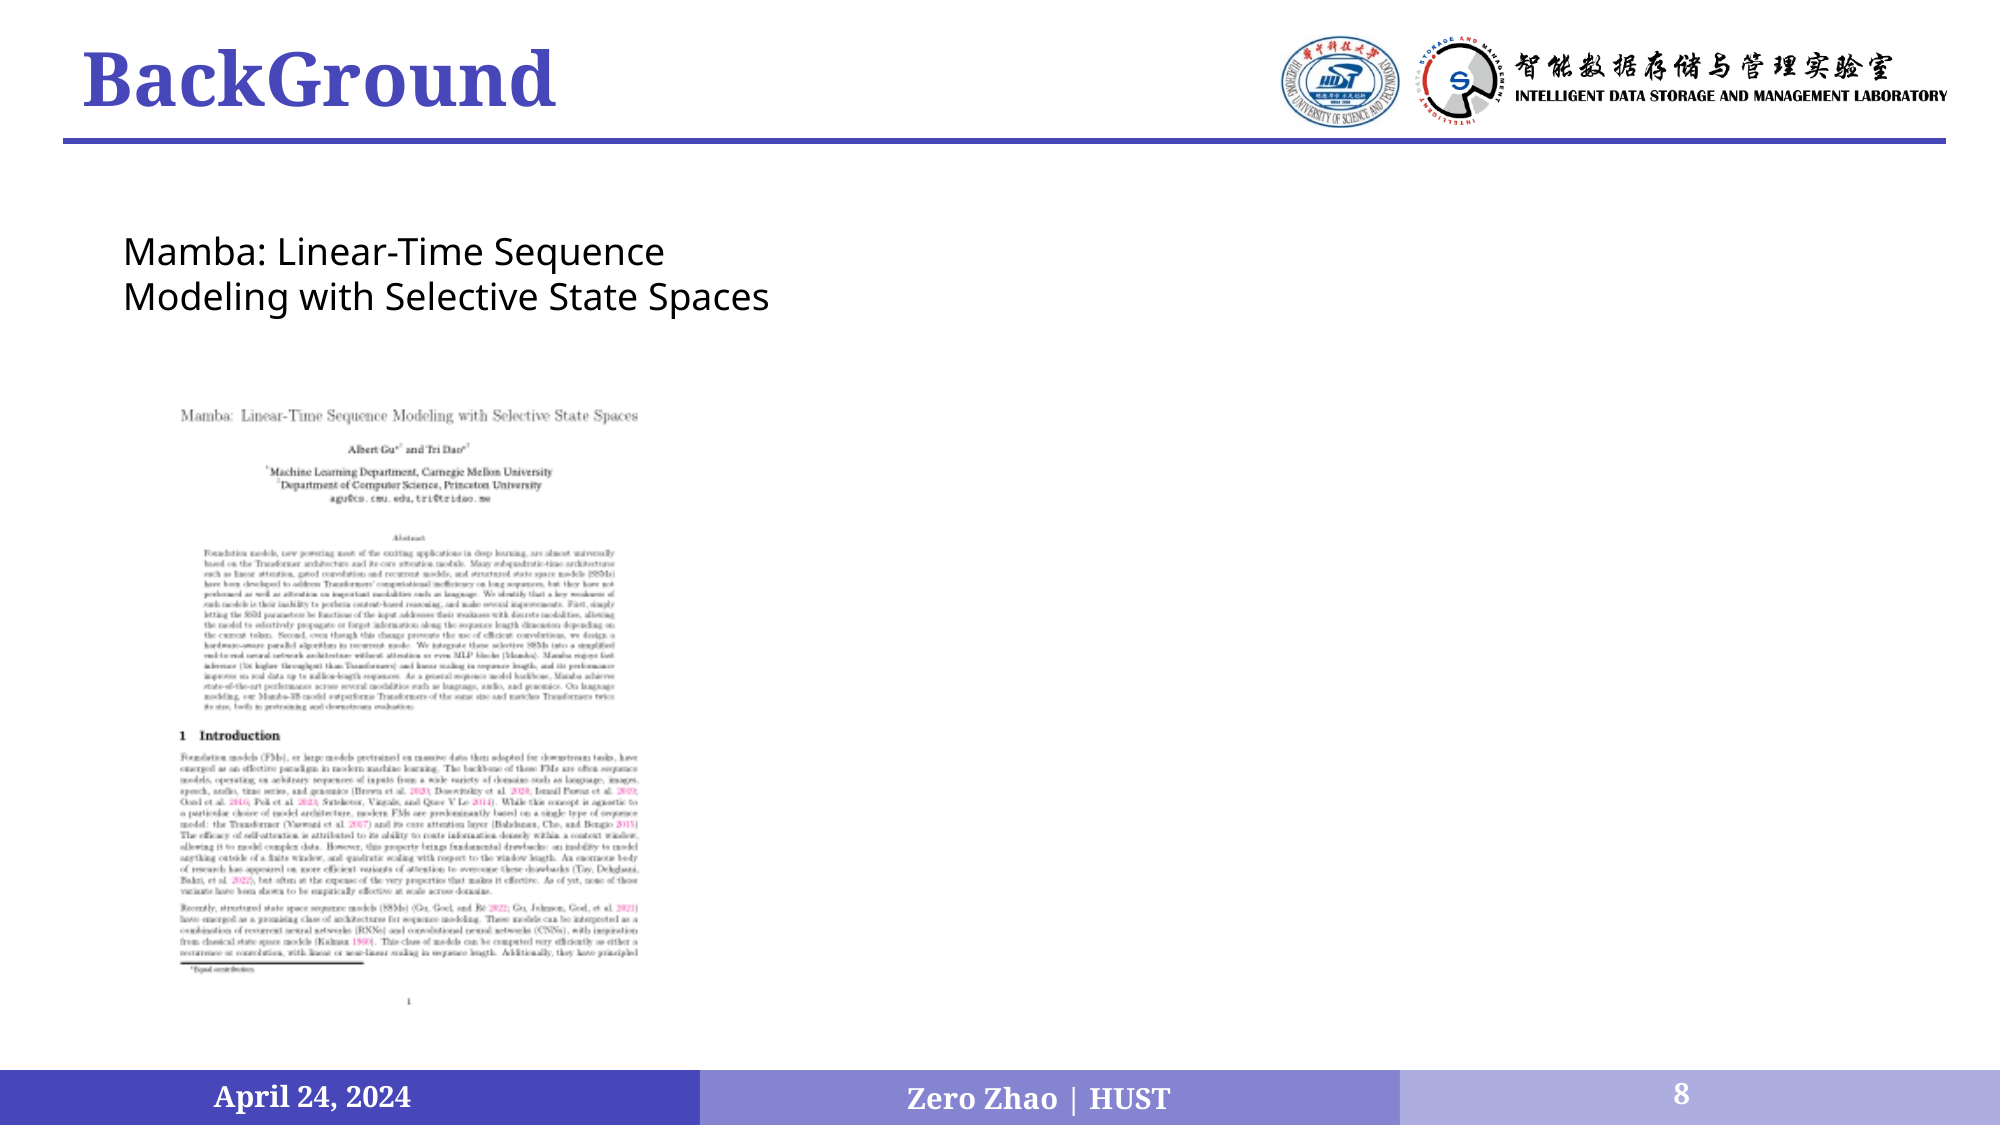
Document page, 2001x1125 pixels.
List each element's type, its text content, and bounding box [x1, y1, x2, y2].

text_box [0, 1069, 198, 1125]
text_box [1399, 1069, 1615, 1125]
text_box [502, 1069, 699, 1125]
picture [135, 345, 673, 1012]
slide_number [198, 1065, 502, 1125]
text_box Mamba: Linear-Time Sequence Modeling with Selective State Spaces [108, 220, 793, 326]
text_box [699, 1120, 1399, 1125]
slide_number 8 [1615, 1050, 1749, 1125]
footer Zero Zhao | HUST [671, 1075, 1414, 1120]
text_box [1749, 1069, 2000, 1125]
text_box [699, 1069, 1399, 1075]
text_box BackGround [68, 27, 1184, 132]
picture [1409, 33, 1955, 128]
picture [1280, 35, 1400, 128]
